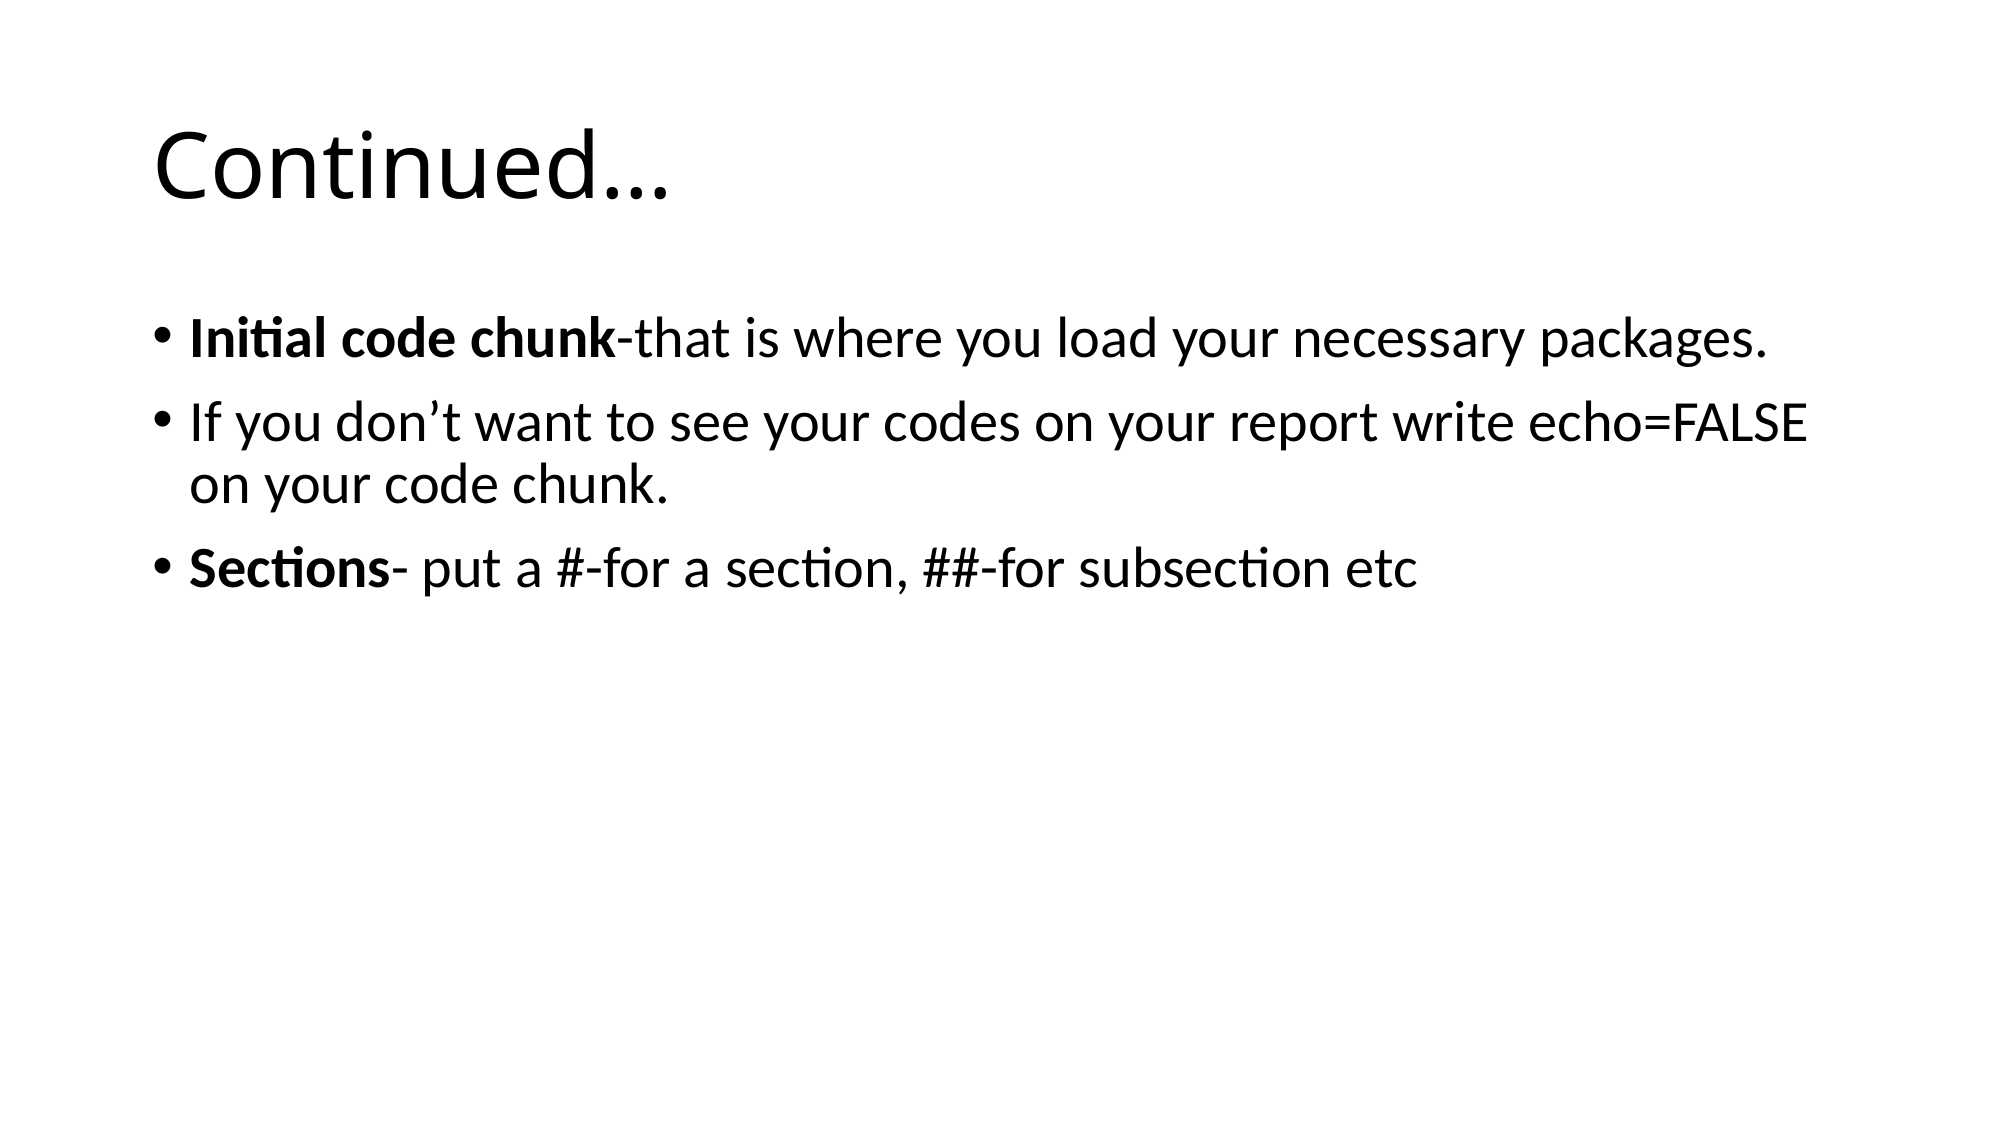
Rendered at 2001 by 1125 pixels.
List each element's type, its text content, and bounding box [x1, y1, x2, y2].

title Continued… [137, 59, 1863, 278]
list Initial code chunk-that is where you load your necessary packages. If you don’t want to see your codes on your report write echo=FALSE on your code chunk. Sections- put a #-for a section, ##-for subsection etc [137, 299, 1863, 1014]
